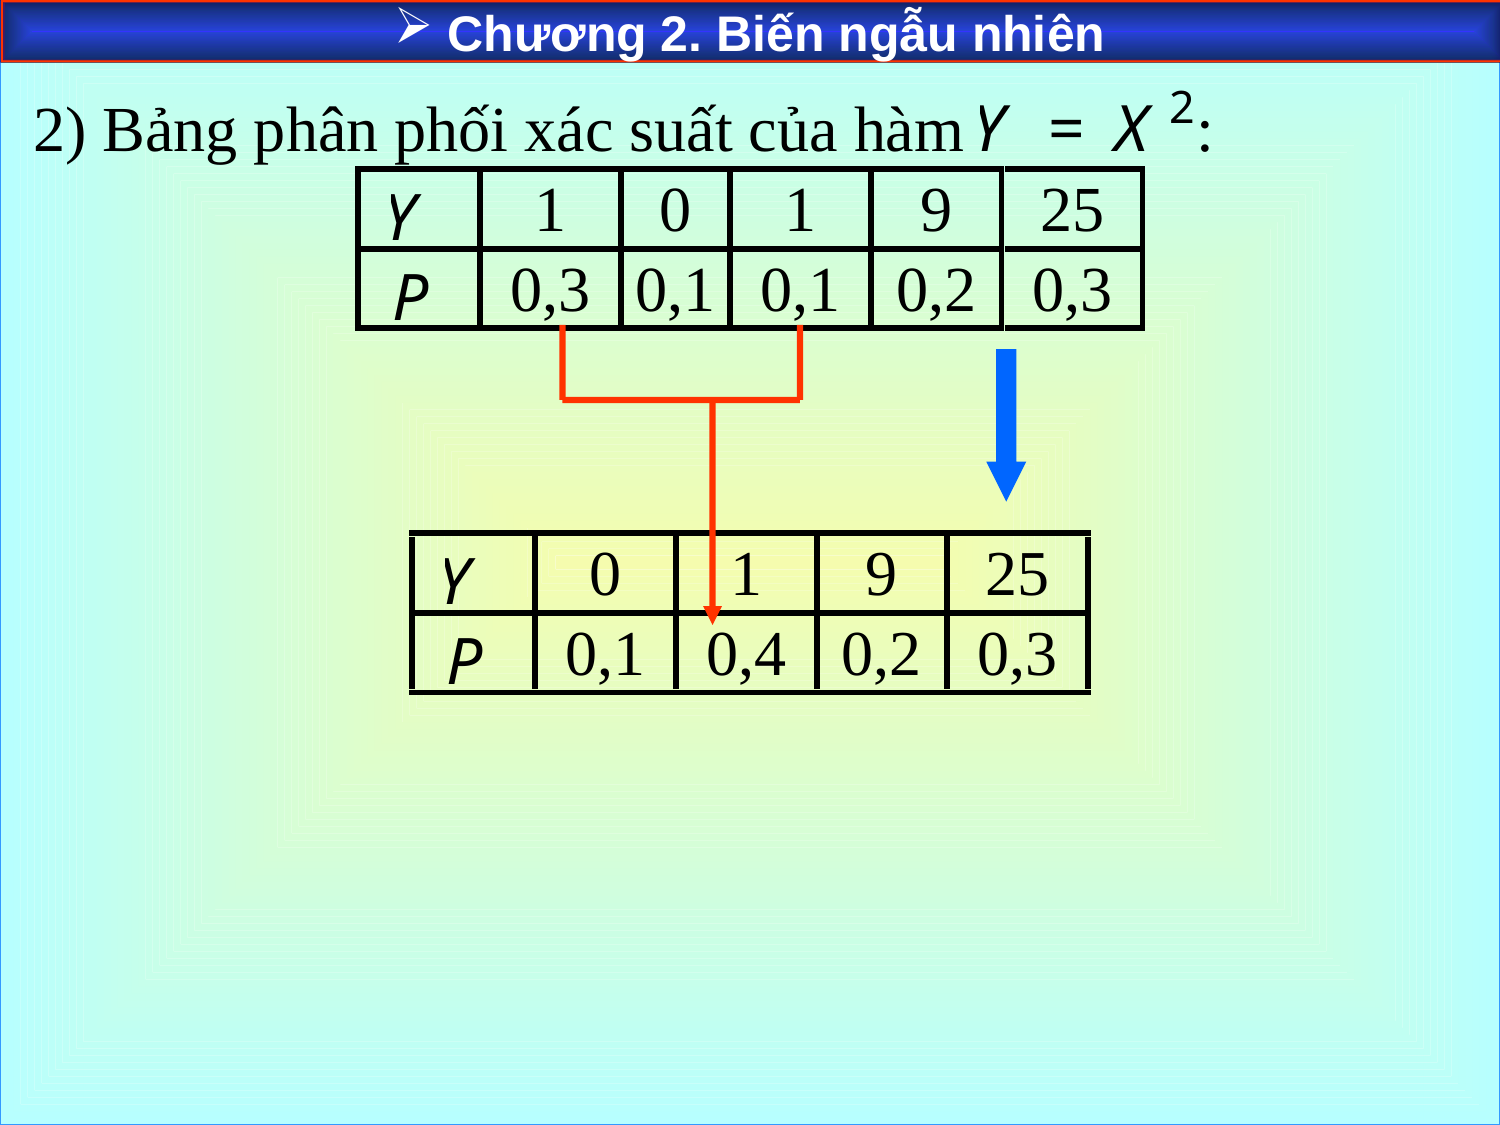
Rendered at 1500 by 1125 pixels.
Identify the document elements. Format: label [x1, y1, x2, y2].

text_box [0, 0, 1500, 63]
picture [0, 74, 1500, 374]
text_box [987, 374, 1026, 500]
picture [0, 530, 1500, 738]
